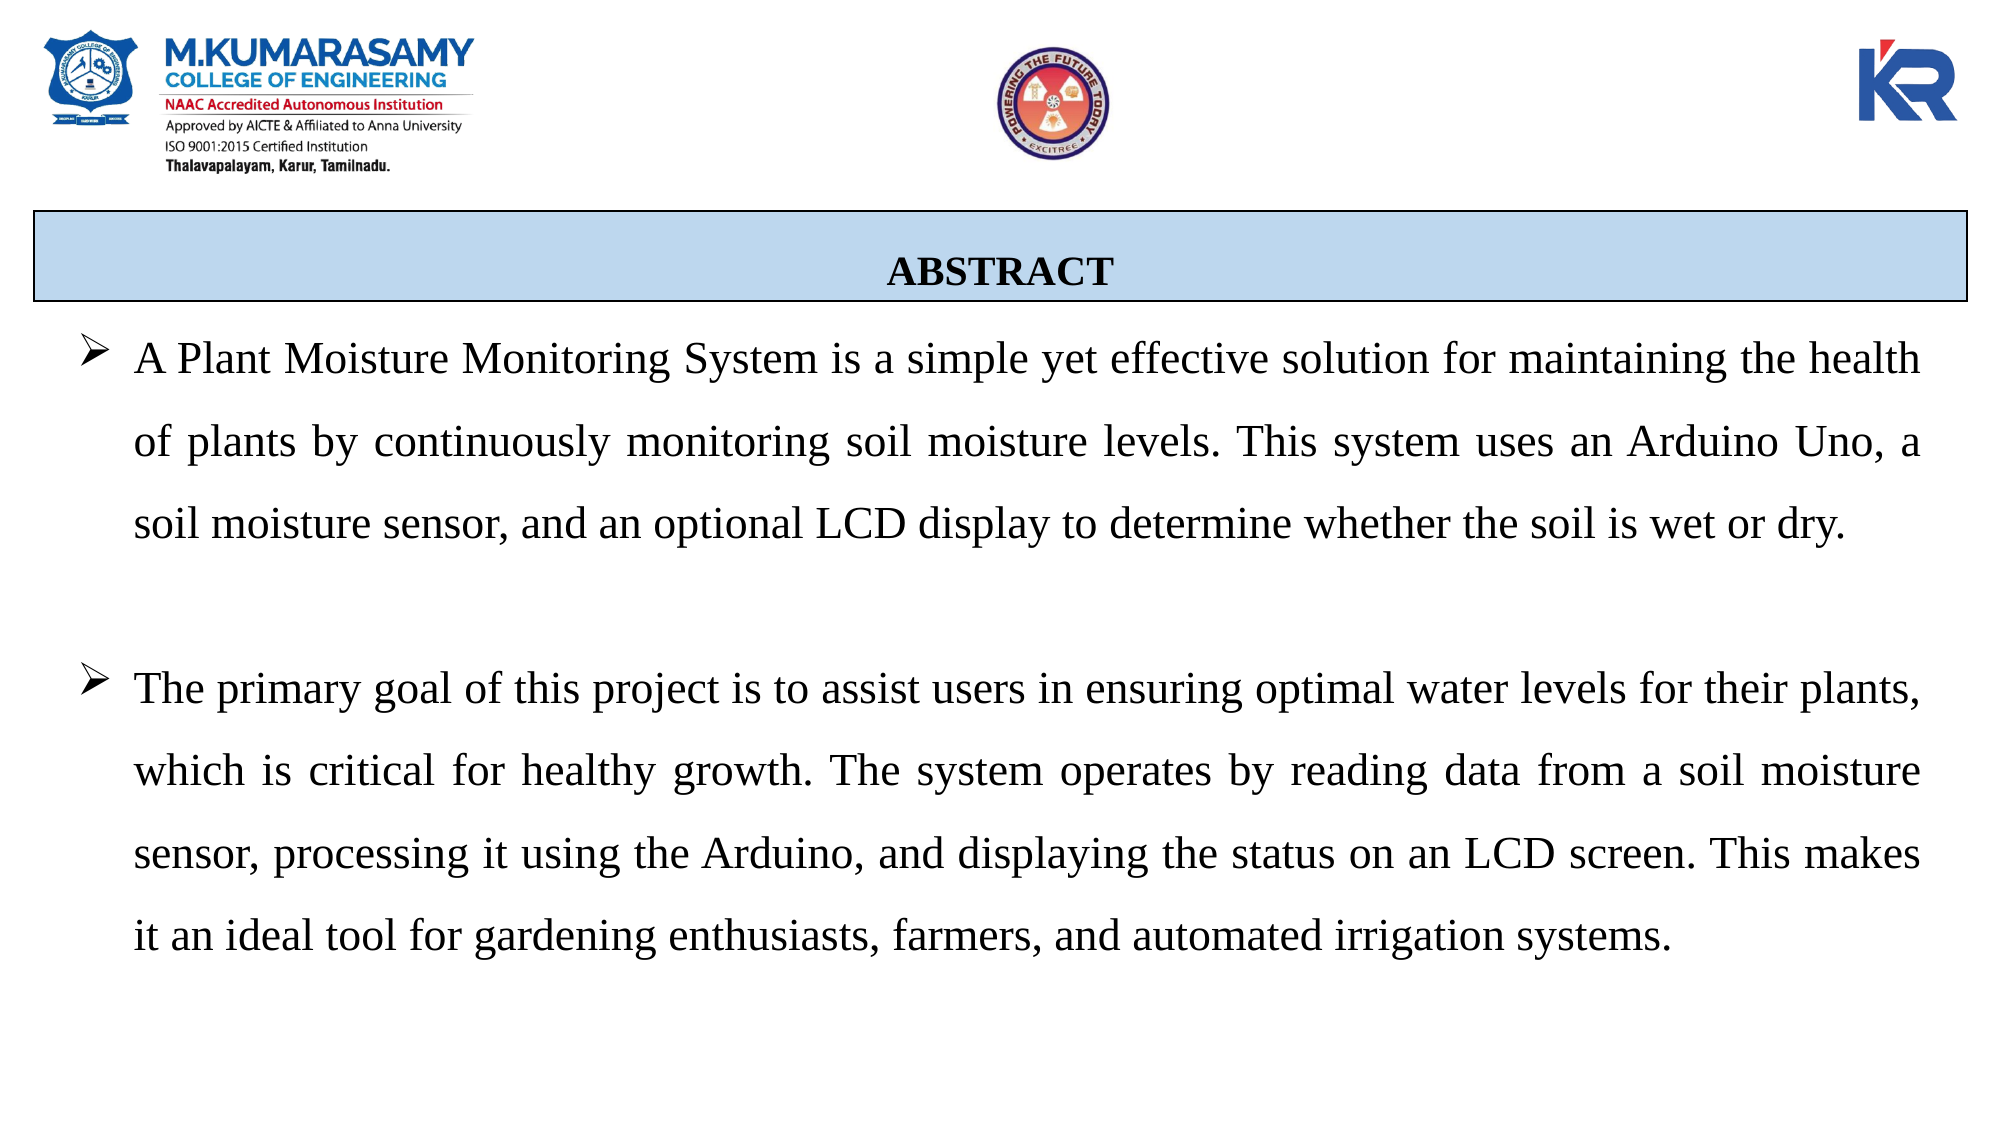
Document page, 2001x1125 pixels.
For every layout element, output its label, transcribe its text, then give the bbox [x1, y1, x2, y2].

picture [972, 44, 1134, 166]
text_box A Plant Moisture Monitoring System is a simple yet effective solution for maintaining the health of plants by continuously monitoring soil moisture levels. This system uses an Arduino Uno, a soil moisture sensor, and an optional LCD display to determine whether the soil is wet or dry. The primary goal of this project is to assist users in ensuring optimal water levels for their plants, which is critical for healthy growth. The system operates by reading data from a soil moisture sensor, processing it using the Arduino, and displaying the status on an LCD screen. This makes it an ideal tool for gardening enthusiasts, farmers, and automated irrigation systems. [62, 302, 1938, 994]
text_box ABSTRACT [33, 210, 1968, 302]
picture [1850, 31, 1963, 136]
picture [38, 29, 501, 187]
